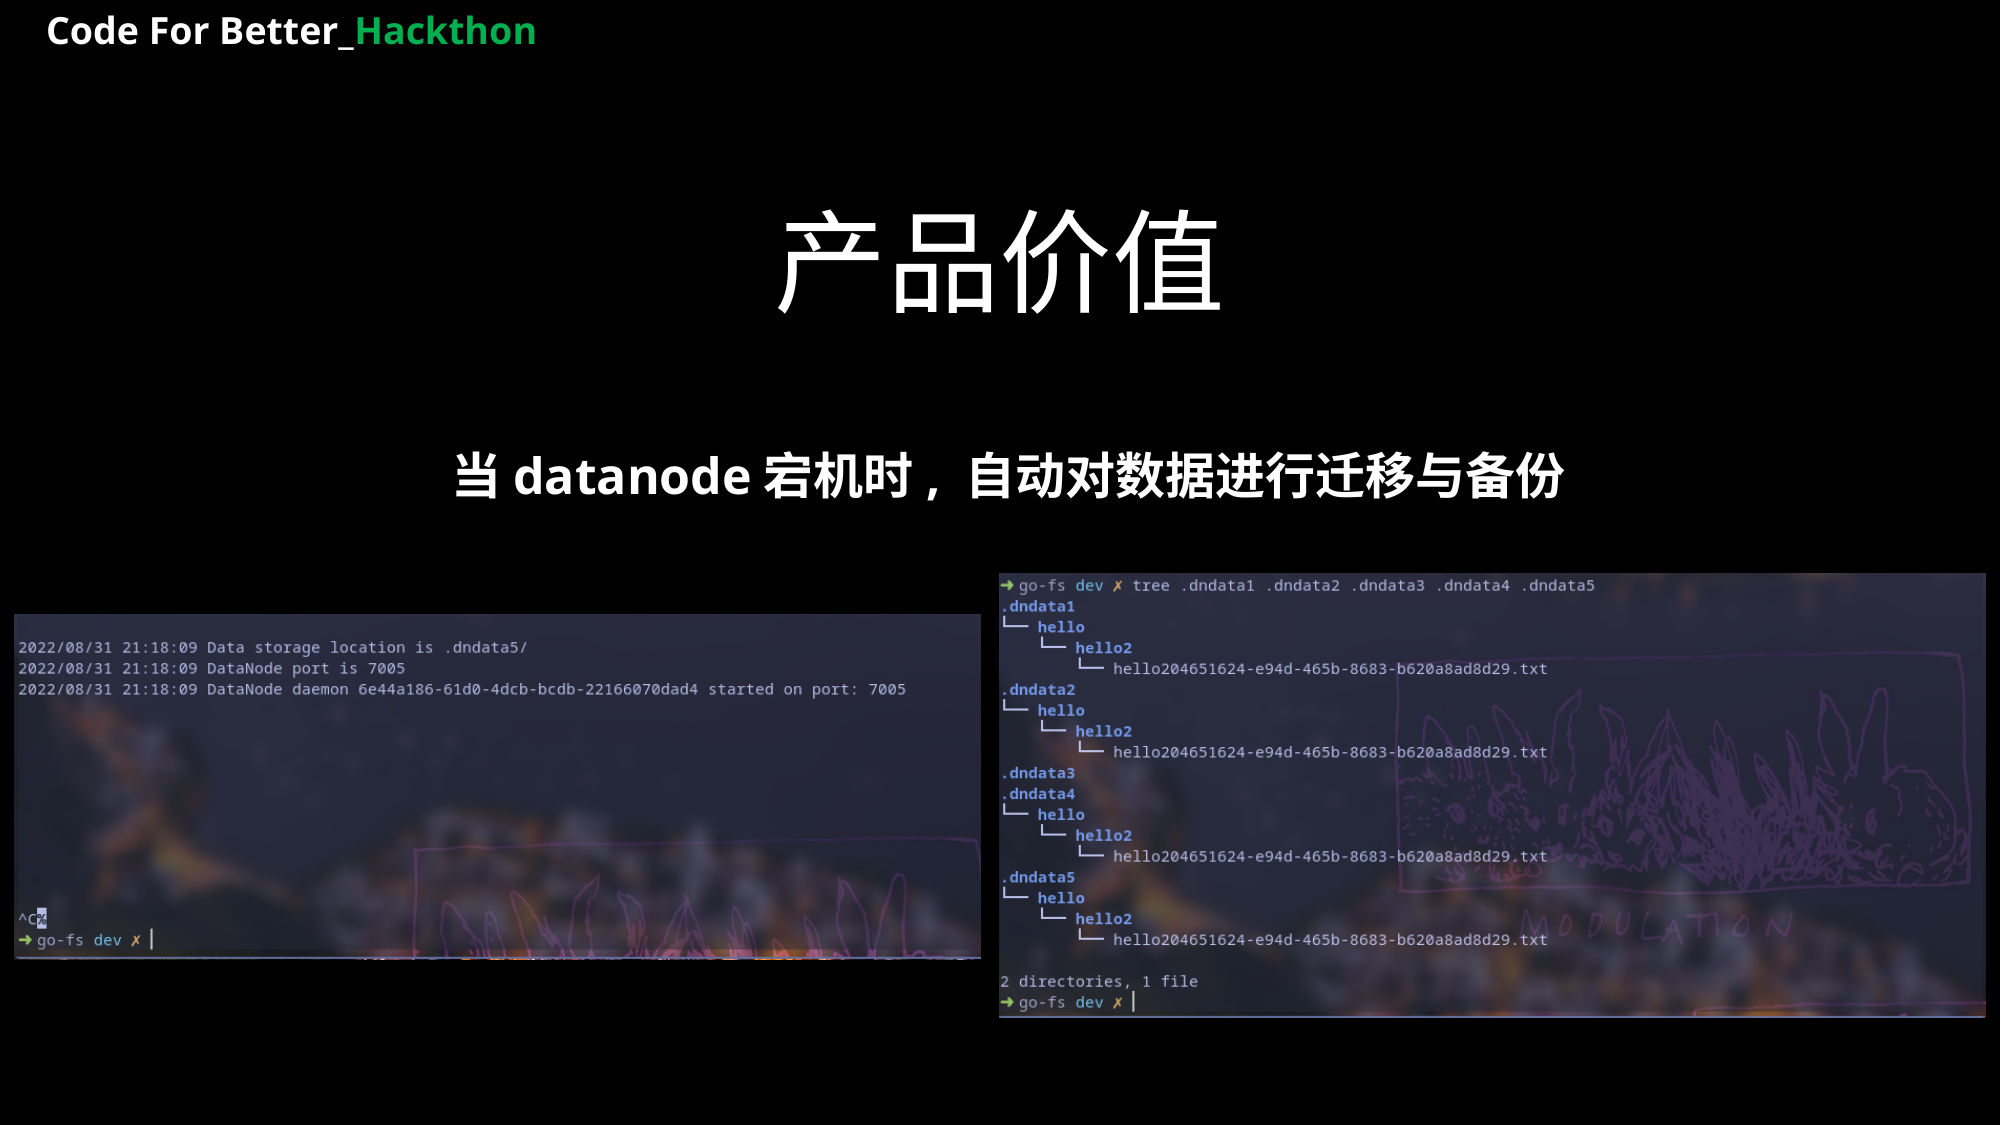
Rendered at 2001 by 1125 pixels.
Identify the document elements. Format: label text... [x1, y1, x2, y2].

picture [14, 614, 981, 960]
text_box Code For Better_Hackthon [0, 0, 584, 60]
text_box 当datanode宕机时, 自动对数据进行迁移与备份 [135, 437, 1881, 513]
picture [999, 572, 1986, 1019]
text_box 产品价值 [760, 184, 1240, 335]
